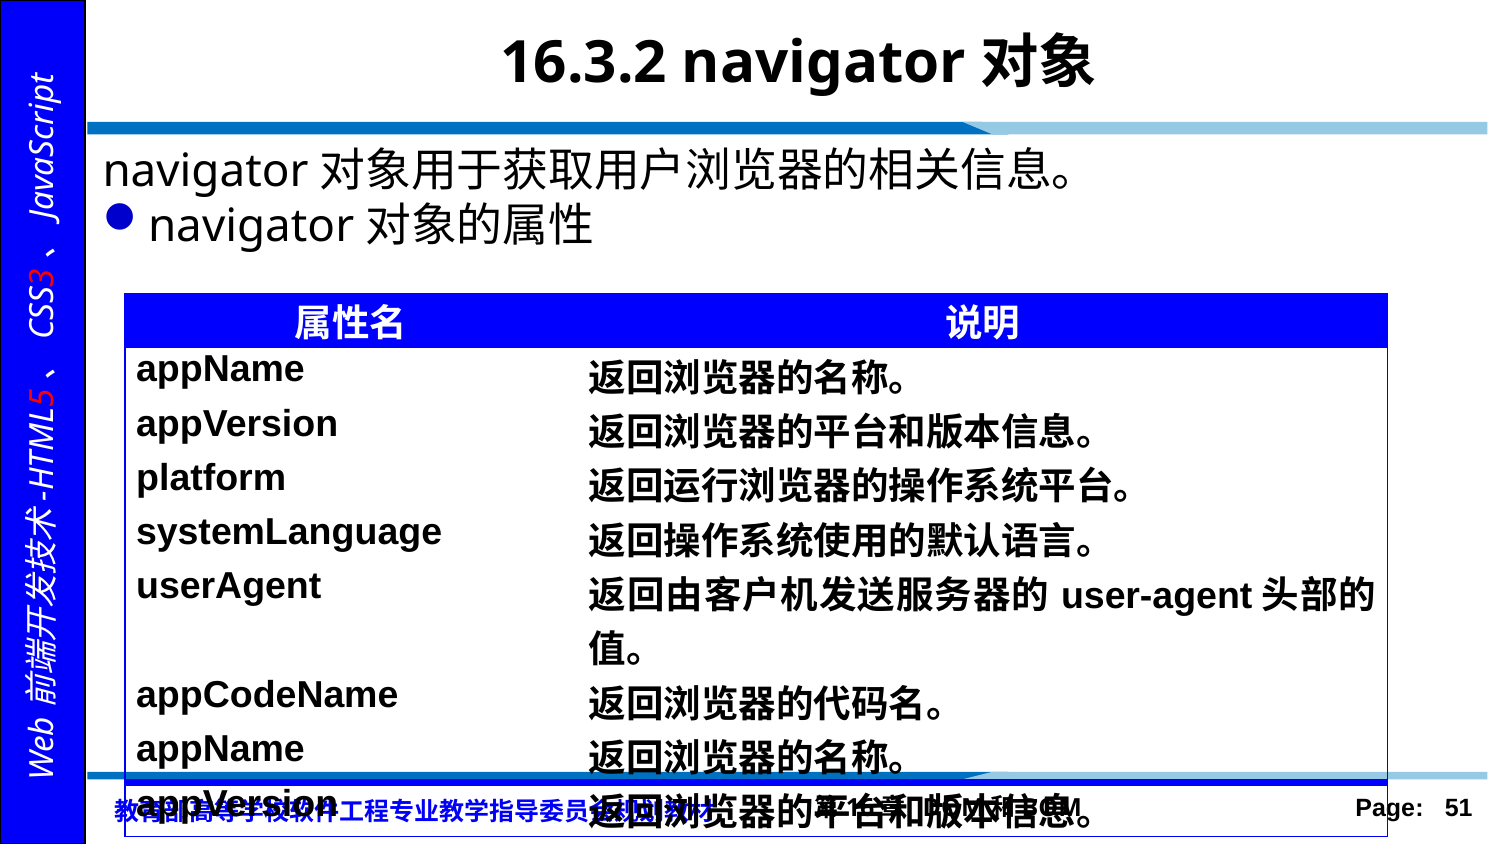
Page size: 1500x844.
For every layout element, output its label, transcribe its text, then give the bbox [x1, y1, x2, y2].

table_cell 返回浏览器的名称。 [578, 348, 1387, 402]
table_cell appName [126, 348, 578, 402]
table_cell userAgent [126, 565, 578, 674]
table_cell platform [126, 456, 578, 511]
table_cell 返回浏览器的平台和版本信息。 [578, 786, 1387, 836]
table_cell systemLanguage [126, 511, 578, 565]
table_cell 返回浏览器的代码名。 [578, 674, 1387, 728]
table_header 说明 [578, 294, 1387, 348]
table_cell 返回由客户机发送服务器的user-agent头部的值。 [578, 565, 1387, 674]
table_cell appCodeName [126, 674, 578, 728]
table_cell appVersion [126, 402, 578, 456]
table_cell appName [126, 728, 578, 779]
table_header 属性名 [126, 294, 578, 348]
table_cell 返回操作系统使用的默认语言。 [578, 511, 1387, 565]
table_cell appVersion [126, 786, 578, 836]
table_cell 返回浏览器的平台和版本信息。 [578, 402, 1387, 456]
title 16.3.2 navigator对象 [161, 11, 1436, 106]
table_cell 返回浏览器的名称。 [578, 728, 1387, 779]
list navigator对象用于获取用户浏览器的相关信息。 navigator对象的属性 [86, 132, 1489, 248]
table_cell 返回运行浏览器的操作系统平台。 [578, 456, 1387, 511]
